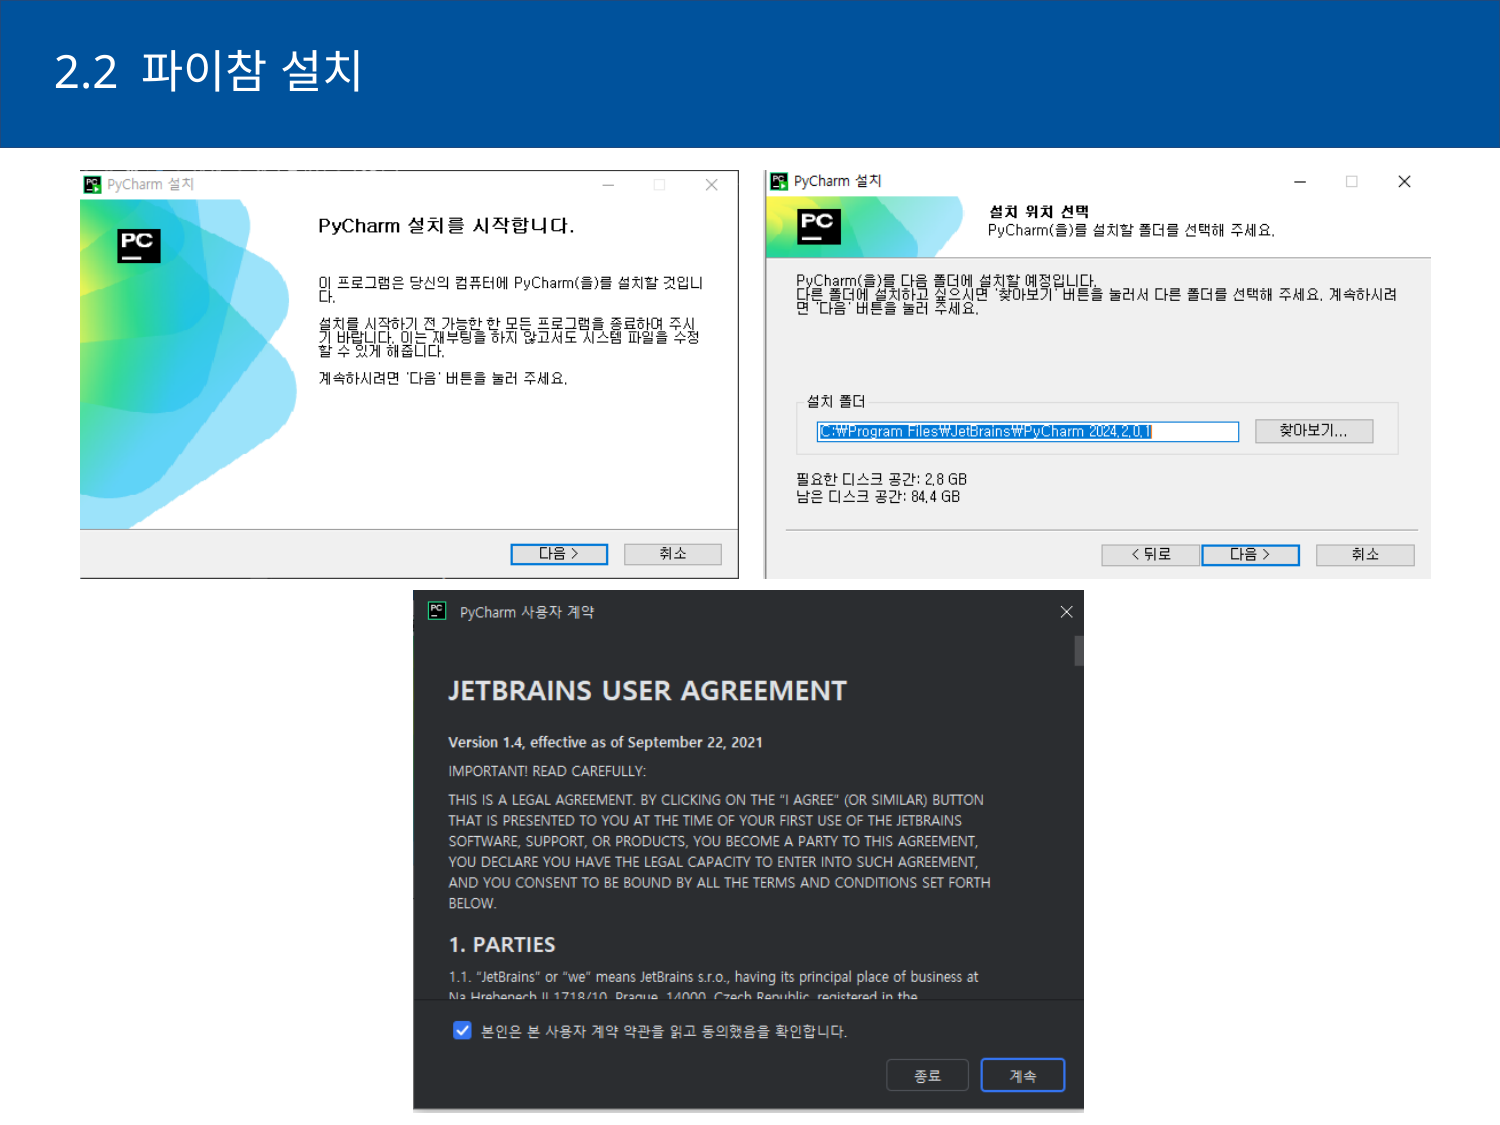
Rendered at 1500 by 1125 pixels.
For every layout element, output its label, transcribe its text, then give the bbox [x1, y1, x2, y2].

picture [412, 590, 1084, 1113]
text_box [0, 0, 1500, 148]
picture [762, 170, 1431, 580]
picture [80, 170, 739, 580]
text_box 2.2 파이참 설치 [39, 35, 737, 106]
